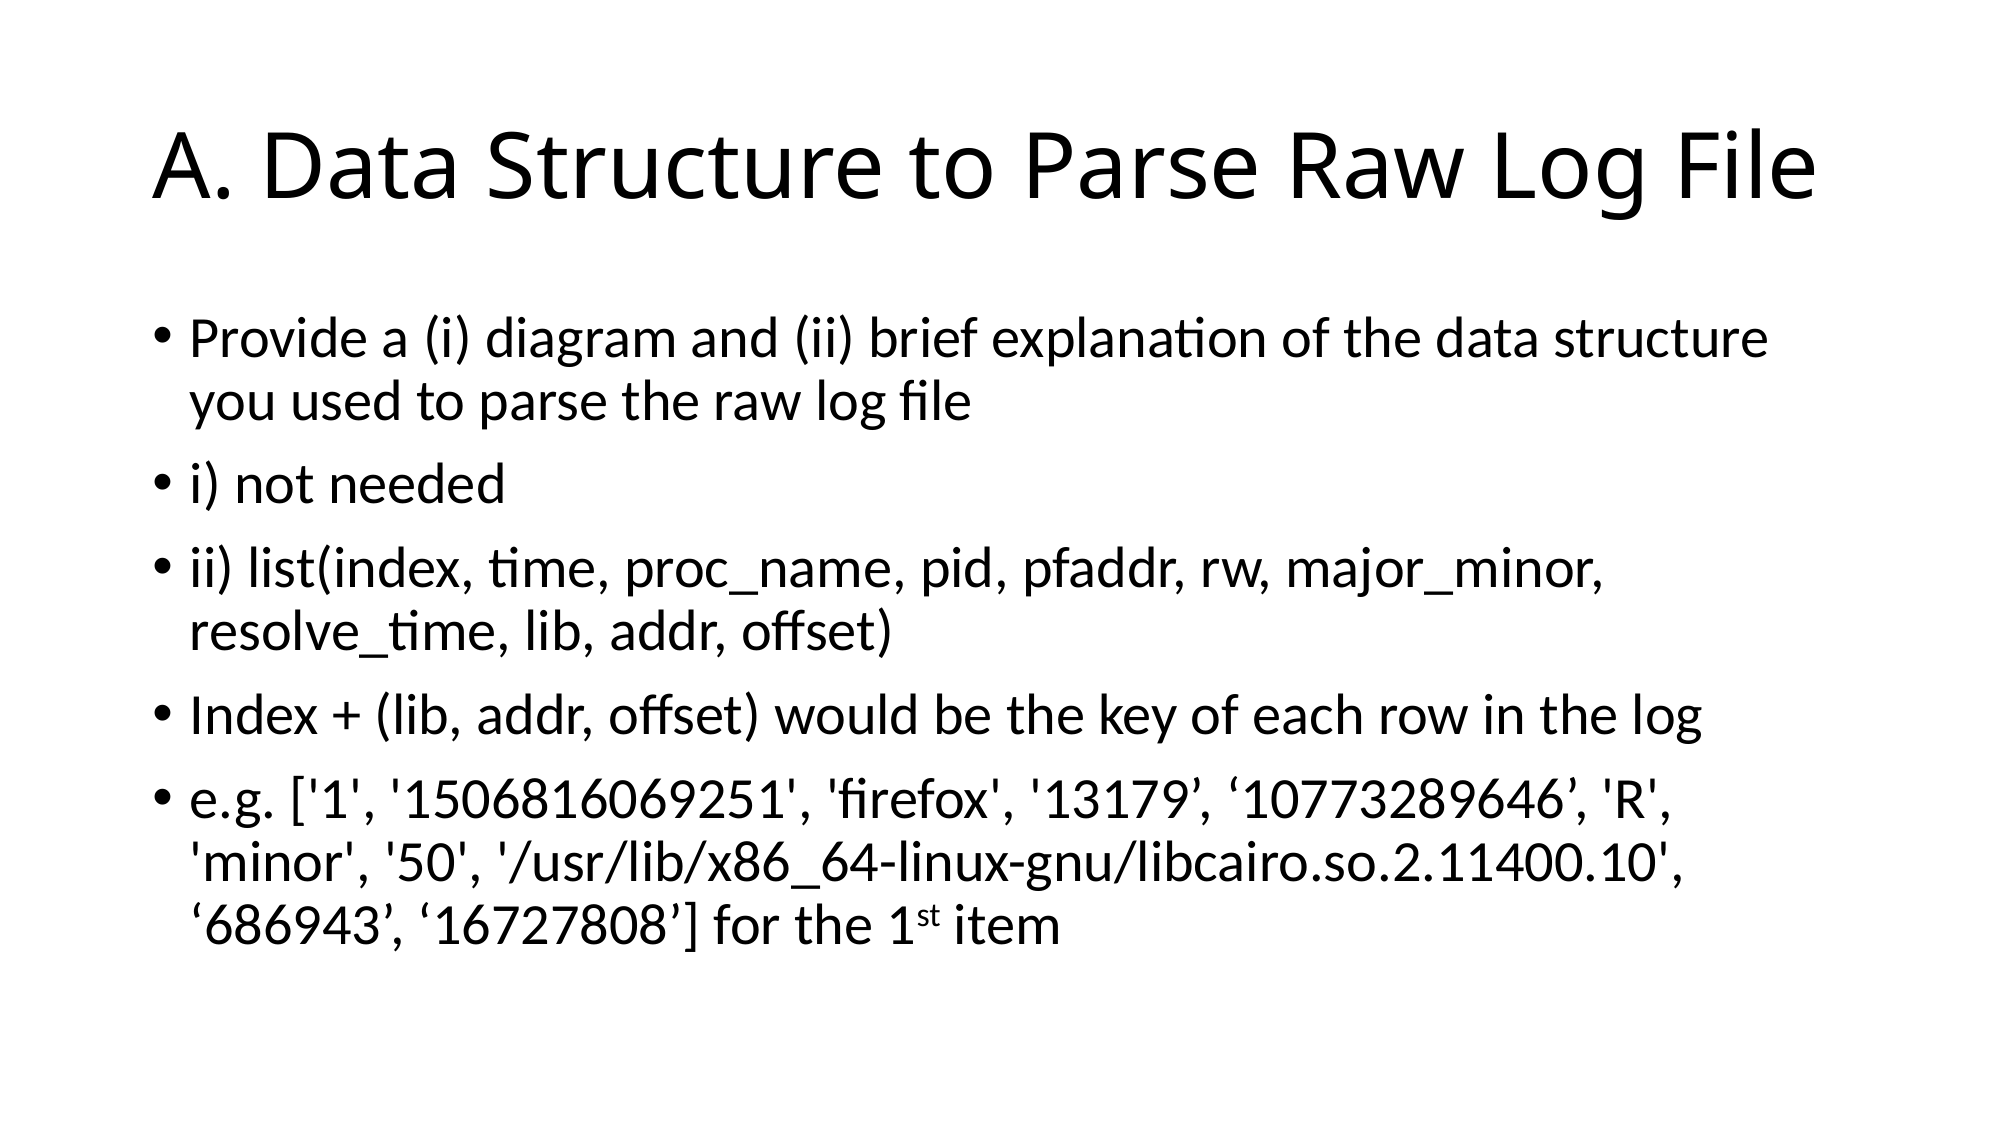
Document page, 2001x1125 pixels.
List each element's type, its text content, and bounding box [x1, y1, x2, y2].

list Provide a (i) diagram and (ii) brief explanation of the data structure you used to parse the raw log file i) not needed ii) list(index, time, proc_name, pid, pfaddr, rw, major_minor, resolve_time, lib, addr, offset) Index + (lib, addr, offset) would be the key of each row in the log e.g. ['1', '1506816069251', 'firefox', '13179’, ‘10773289646’, 'R', 'minor', '50', '/usr/lib/x86_64-linux-gnu/libcairo.so.2.11400.10', ‘686943’, ‘16727808’] for the 1st item [137, 299, 1863, 1014]
title A. Data Structure to Parse Raw Log File [137, 59, 1863, 278]
